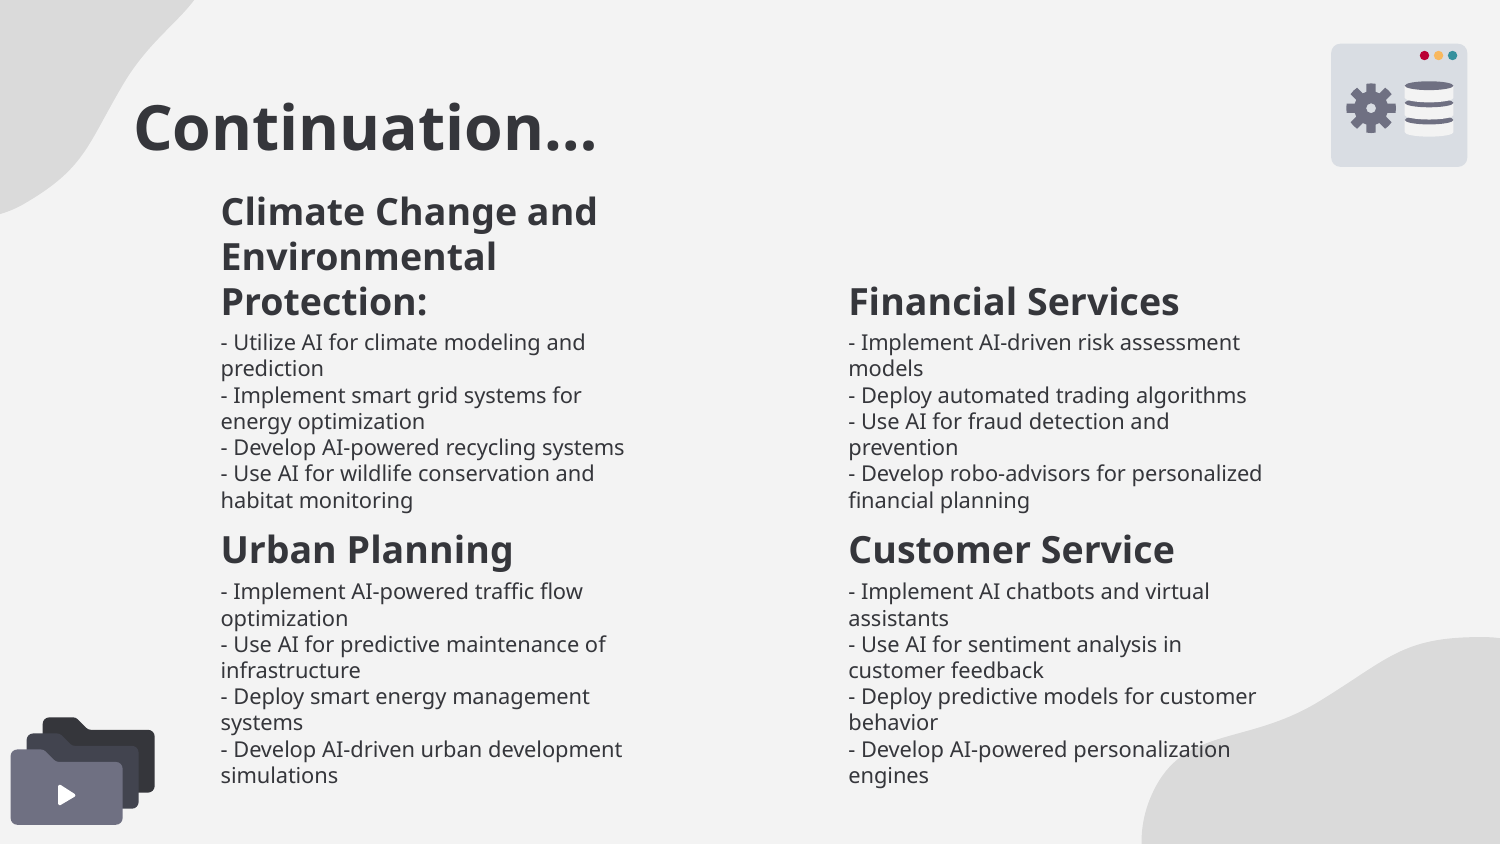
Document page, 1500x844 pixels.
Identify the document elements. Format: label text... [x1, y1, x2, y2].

subtitle Urban Planning [205, 525, 667, 562]
subtitle - Implement AI-driven risk assessment models - Deploy automated trading algorithms - Use AI for fraud detection and prevention - Develop robo-advisors for personalized financial planning [833, 339, 1295, 471]
title Continuation… [118, 72, 1382, 167]
subtitle Financial Services [833, 223, 1295, 339]
subtitle - Implement AI chatbots and virtual assistants - Use AI for sentiment analysis in customer feedback - Deploy predictive models for customer behavior - Develop AI-powered personalization engines [833, 587, 1295, 800]
subtitle - Implement AI-powered traffic flow optimization - Use AI for predictive maintenance of infrastructure - Deploy smart energy management systems - Develop AI-driven urban development simulations [205, 562, 667, 774]
subtitle - Utilize AI for climate modeling and prediction - Implement smart grid systems for energy optimization - Develop AI-powered recycling systems - Use AI for wildlife conservation and habitat monitoring [205, 339, 667, 525]
subtitle Climate Change and Environmental Protection: [205, 223, 667, 339]
subtitle Customer Service [833, 471, 1295, 587]
